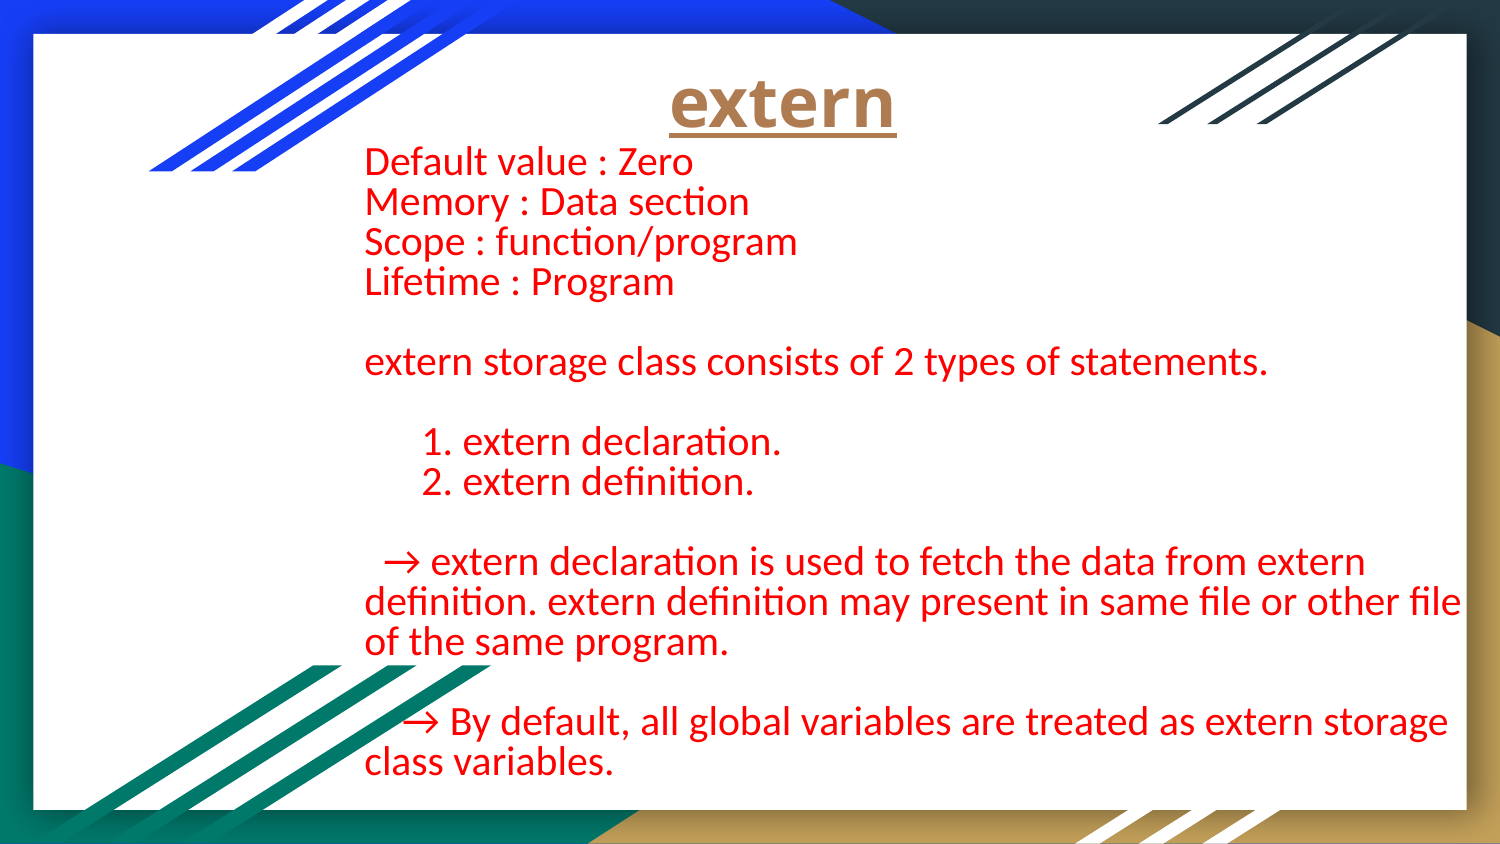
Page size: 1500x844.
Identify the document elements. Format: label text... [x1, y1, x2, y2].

title extern [411, 41, 1155, 128]
subtitle Default value : Zero Memory : Data section Scope : function/program Lifetime : Program extern storage class consists of 2 types of statements. 1. extern declaration. 2. extern definition. → extern declaration is used to fetch the data from extern definition. extern definition may present in same file or other file of the same program. → By default, all global variables are treated as extern storage class variables. [349, 128, 1500, 801]
